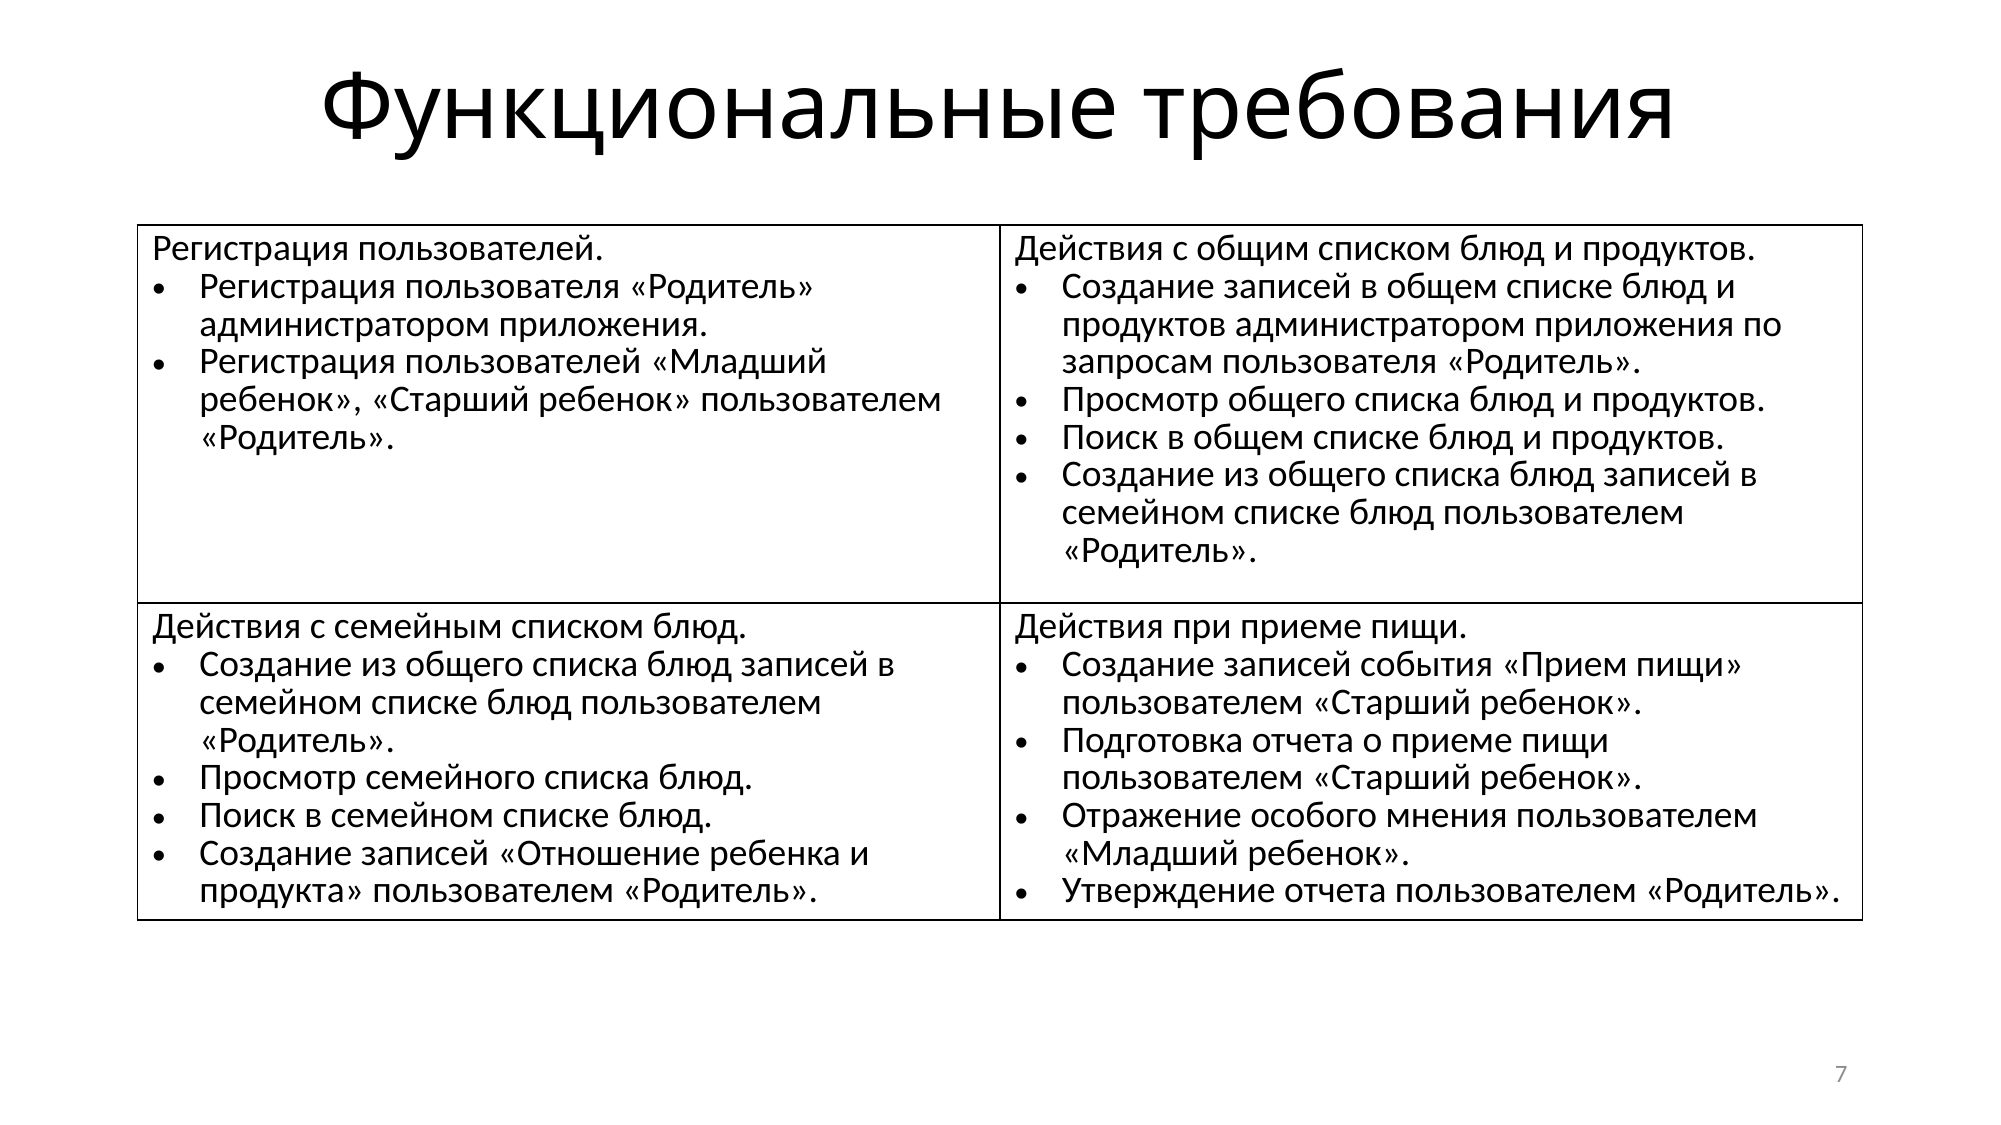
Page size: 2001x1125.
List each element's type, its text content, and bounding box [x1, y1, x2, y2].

table_header Действия с общим списком блюд и продуктов. Создание записей в общем списке блюд и продуктов администратором приложения по запросам пользователя «Родитель». Просмотр общего списка блюд и продуктов. Поиск в общем списке блюд и продуктов. Создание из общего списка блюд записей в семейном списке блюд пользователем «Родитель». [1001, 226, 1862, 602]
table_cell Действия с семейным списком блюд. Создание из общего списка блюд записей в семейном списке блюд пользователем «Родитель». Просмотр семейного списка блюд. Поиск в семейном списке блюд. Создание записей «Отношение ребенка и продукта» пользователем «Родитель». [138, 604, 999, 919]
title Функциональные требования [137, 0, 1863, 218]
table_header Регистрация пользователей. Регистрация пользователя «Родитель» администратором приложения. Регистрация пользователей «Младший ребенок», «Старший ребенок» пользователем «Родитель». [138, 226, 999, 602]
table_cell Действия при приеме пищи. Создание записей события «Прием пищи» пользователем «Старший ребенок». Подготовка отчета о приеме пищи пользователем «Старший ребенок». Отражение особого мнения пользователем «Младший ребенок». Утверждение отчета пользователем «Родитель». [1001, 604, 1862, 919]
slide_number 7 [1412, 1042, 1863, 1103]
